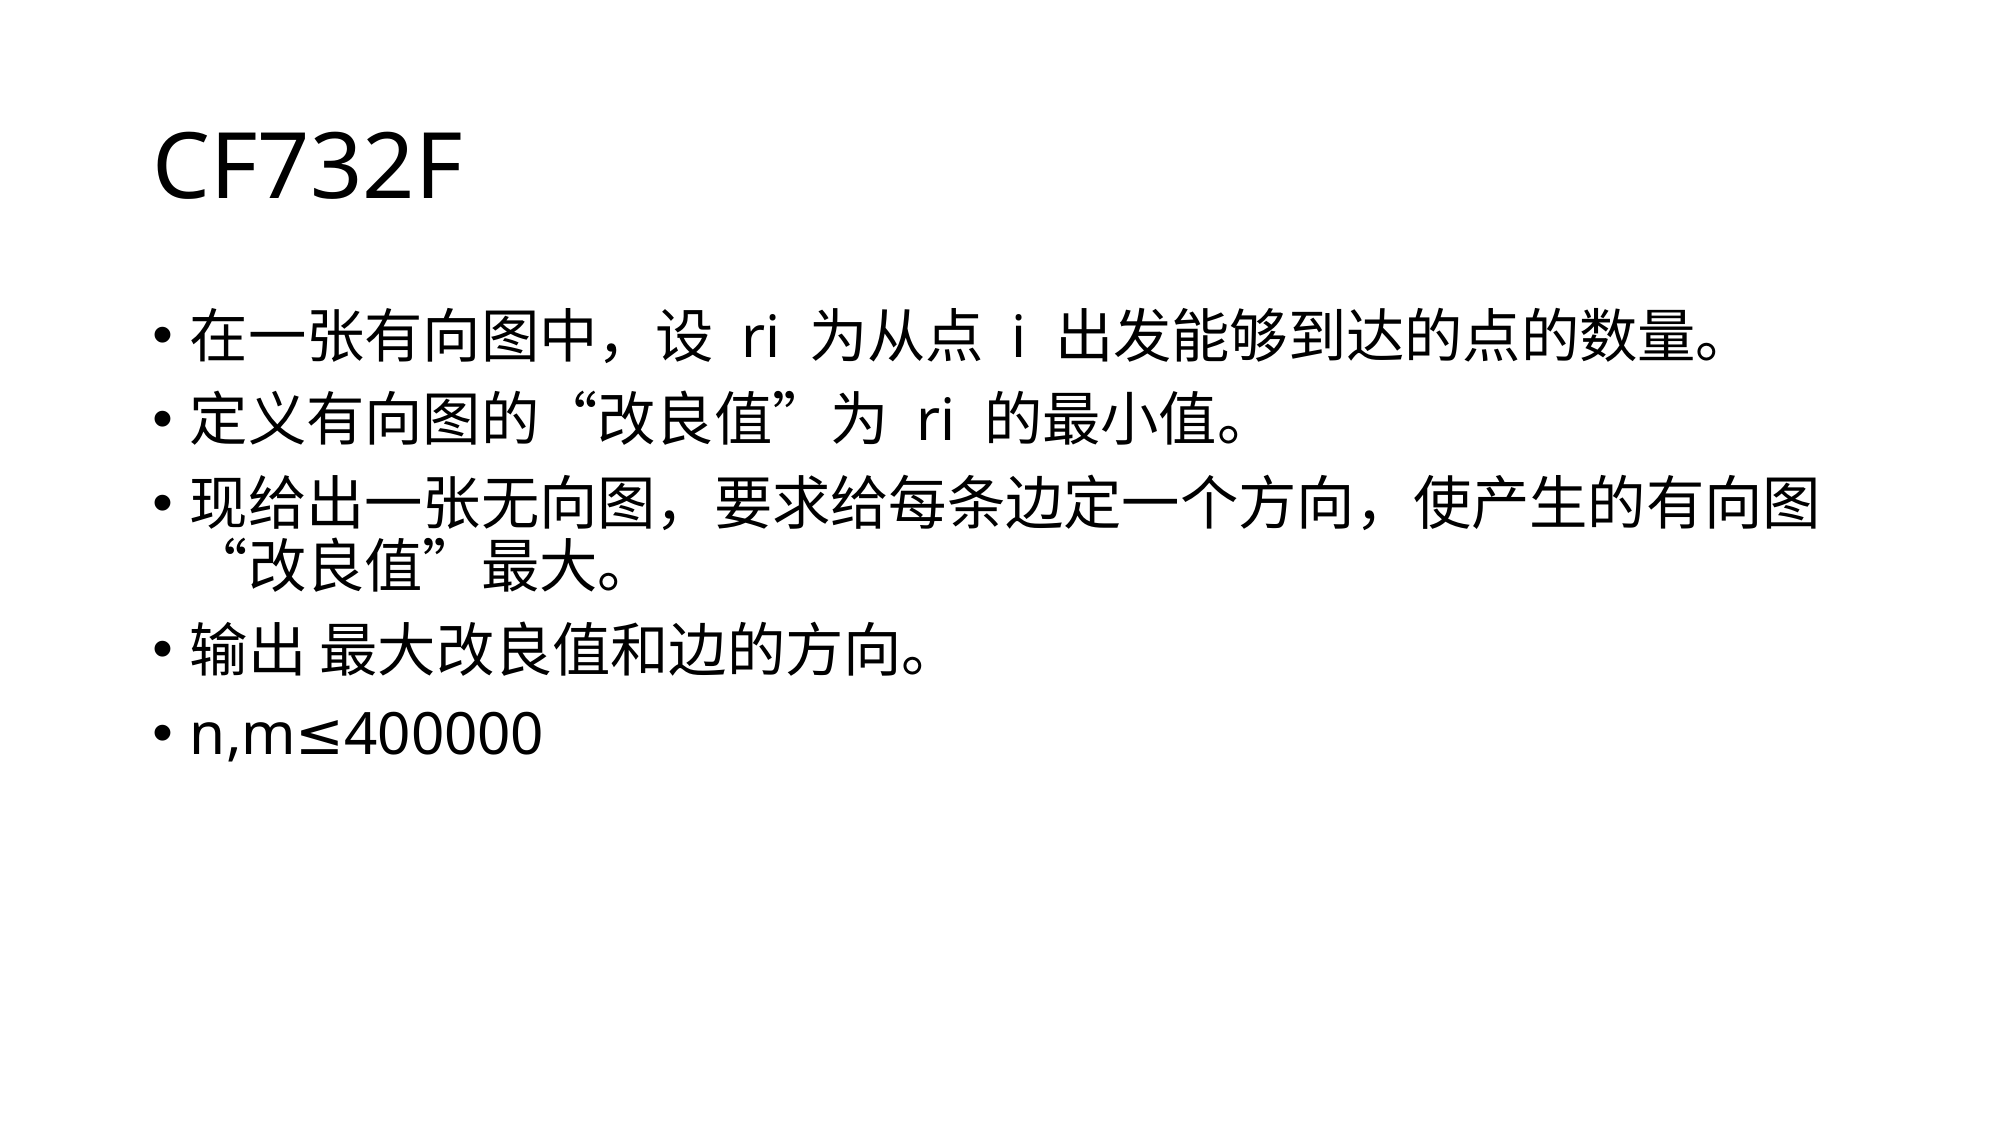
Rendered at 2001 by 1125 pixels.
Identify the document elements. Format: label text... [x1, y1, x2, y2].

list 在一张有向图中，设 ri 为从点 i 出发能够到达的点的数量。 定义有向图的“改良值”为 ri 的最小值。 现给出一张无向图，要求给每条边定一个方向，使产生的有向图“改良值”最大。 输出 最大改良值和边的方向。 n,m≤400000 [137, 299, 1863, 1014]
title CF732F [137, 59, 1863, 278]
